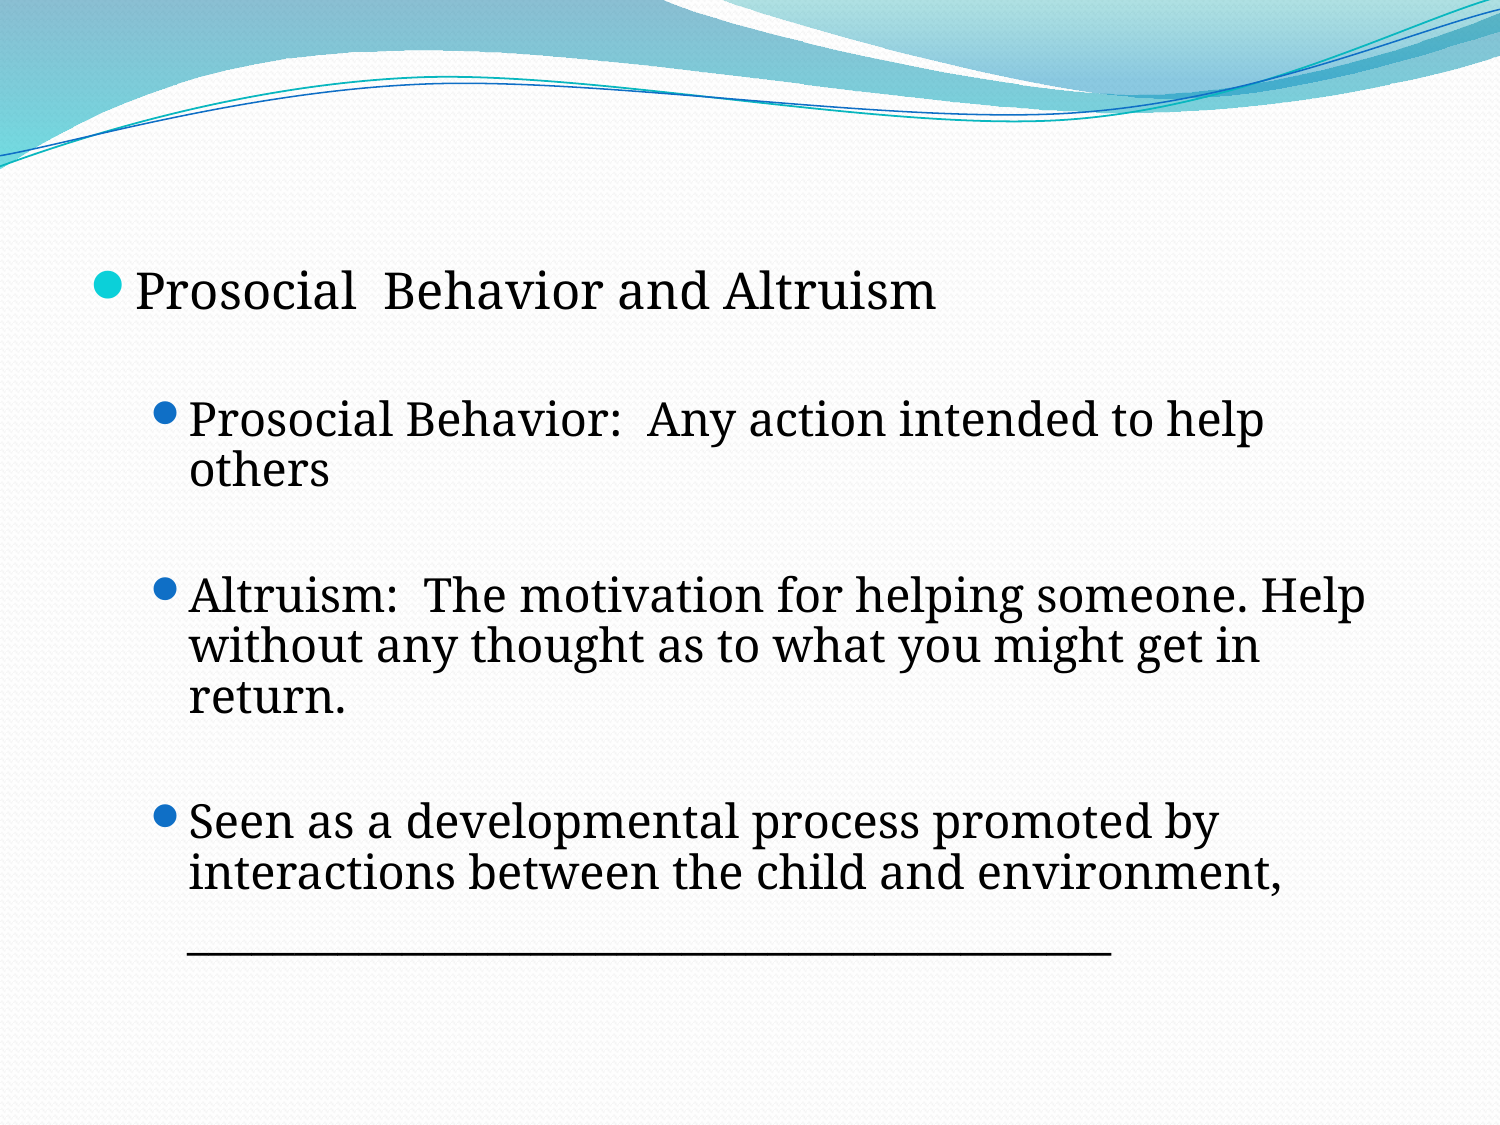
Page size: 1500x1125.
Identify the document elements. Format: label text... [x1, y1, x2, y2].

list Prosocial Behavior and Altruism Prosocial Behavior: Any action intended to help others Altruism: The motivation for helping someone. Help without any thought as to what you might get in return. Seen as a developmental process promoted by interactions between the child and environment, ___________________________________________ [75, 187, 1425, 1038]
